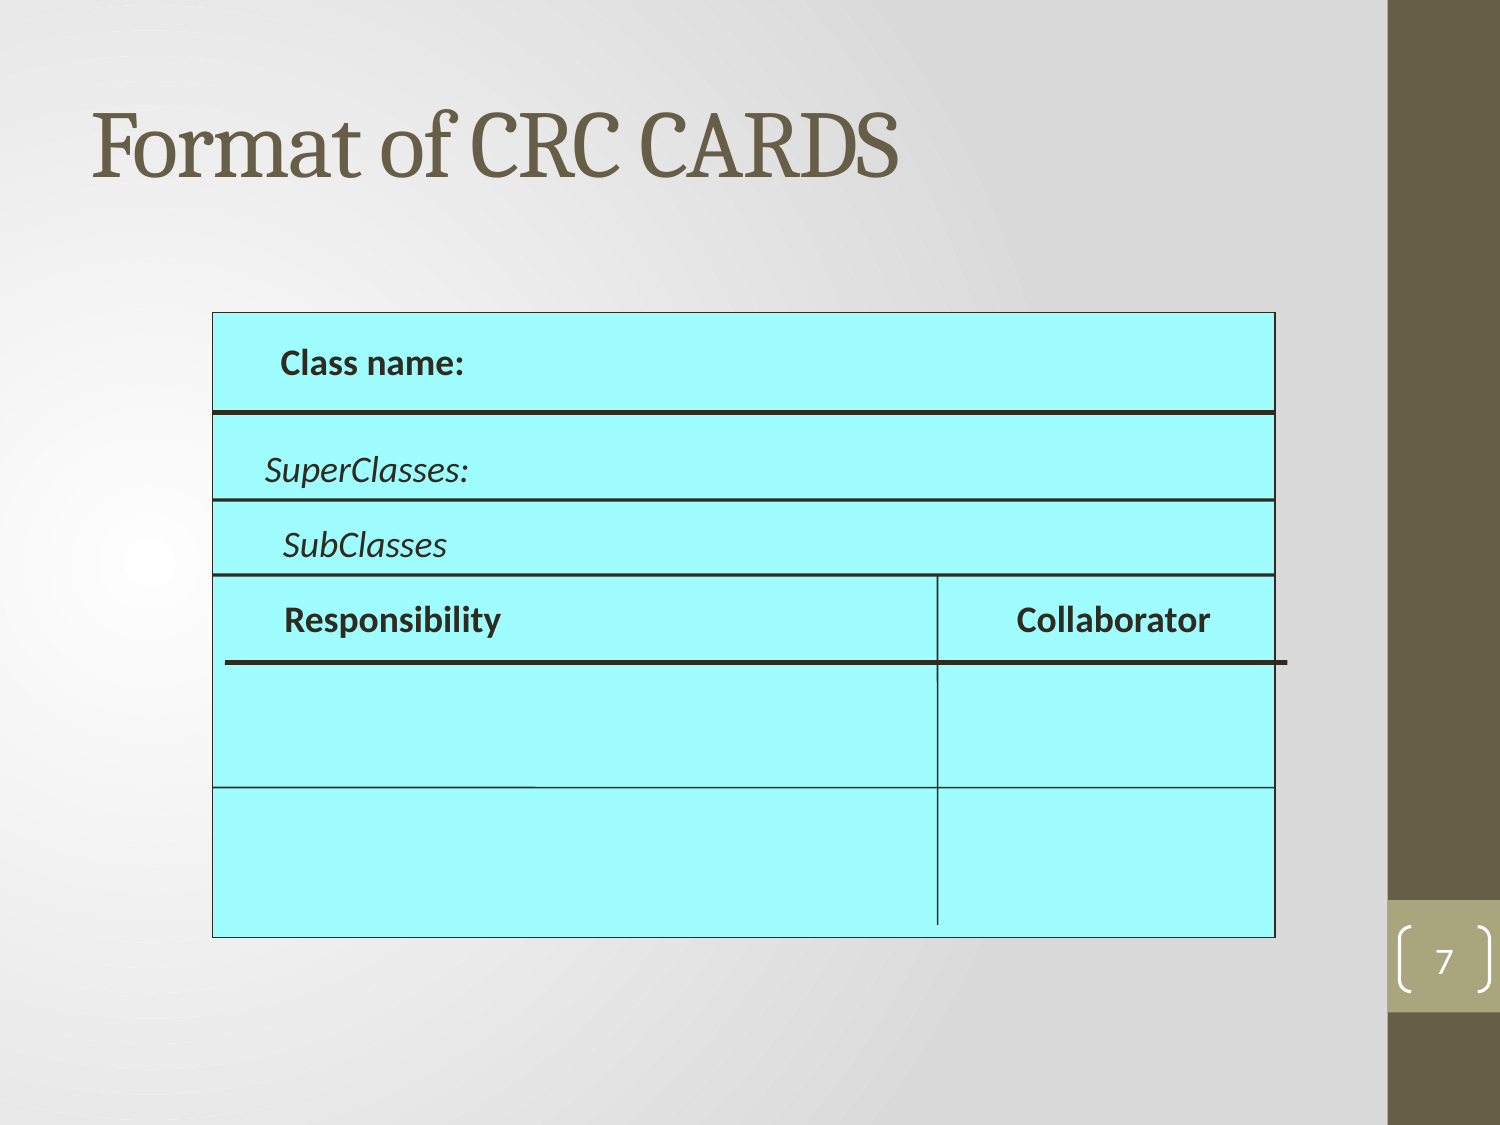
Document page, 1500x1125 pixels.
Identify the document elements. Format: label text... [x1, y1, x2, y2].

text_box [212, 413, 1275, 787]
title Format of CRC CARDS [75, 45, 1325, 233]
text_box Responsibility [269, 587, 517, 648]
text_box Class name: [265, 330, 480, 391]
text_box Collaborator [1002, 587, 1226, 648]
text_box [212, 312, 1275, 412]
text_box [212, 788, 1275, 938]
slide_number 7 [1397, 925, 1492, 994]
text_box SubClasses [268, 512, 462, 573]
text_box SuperClasses: [249, 437, 524, 498]
